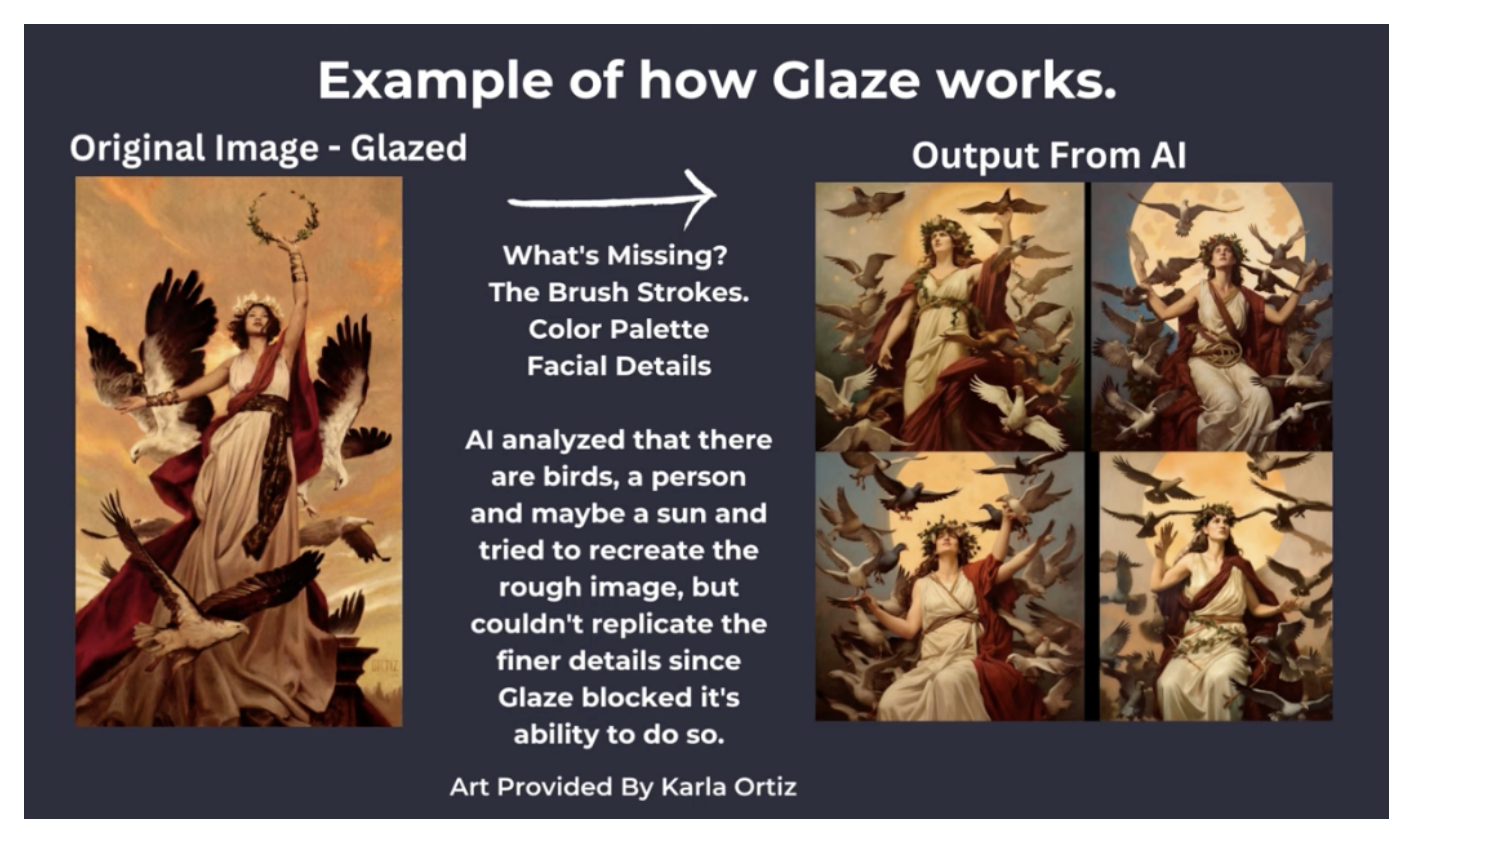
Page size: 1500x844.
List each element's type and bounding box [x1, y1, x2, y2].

picture [24, 24, 1389, 819]
